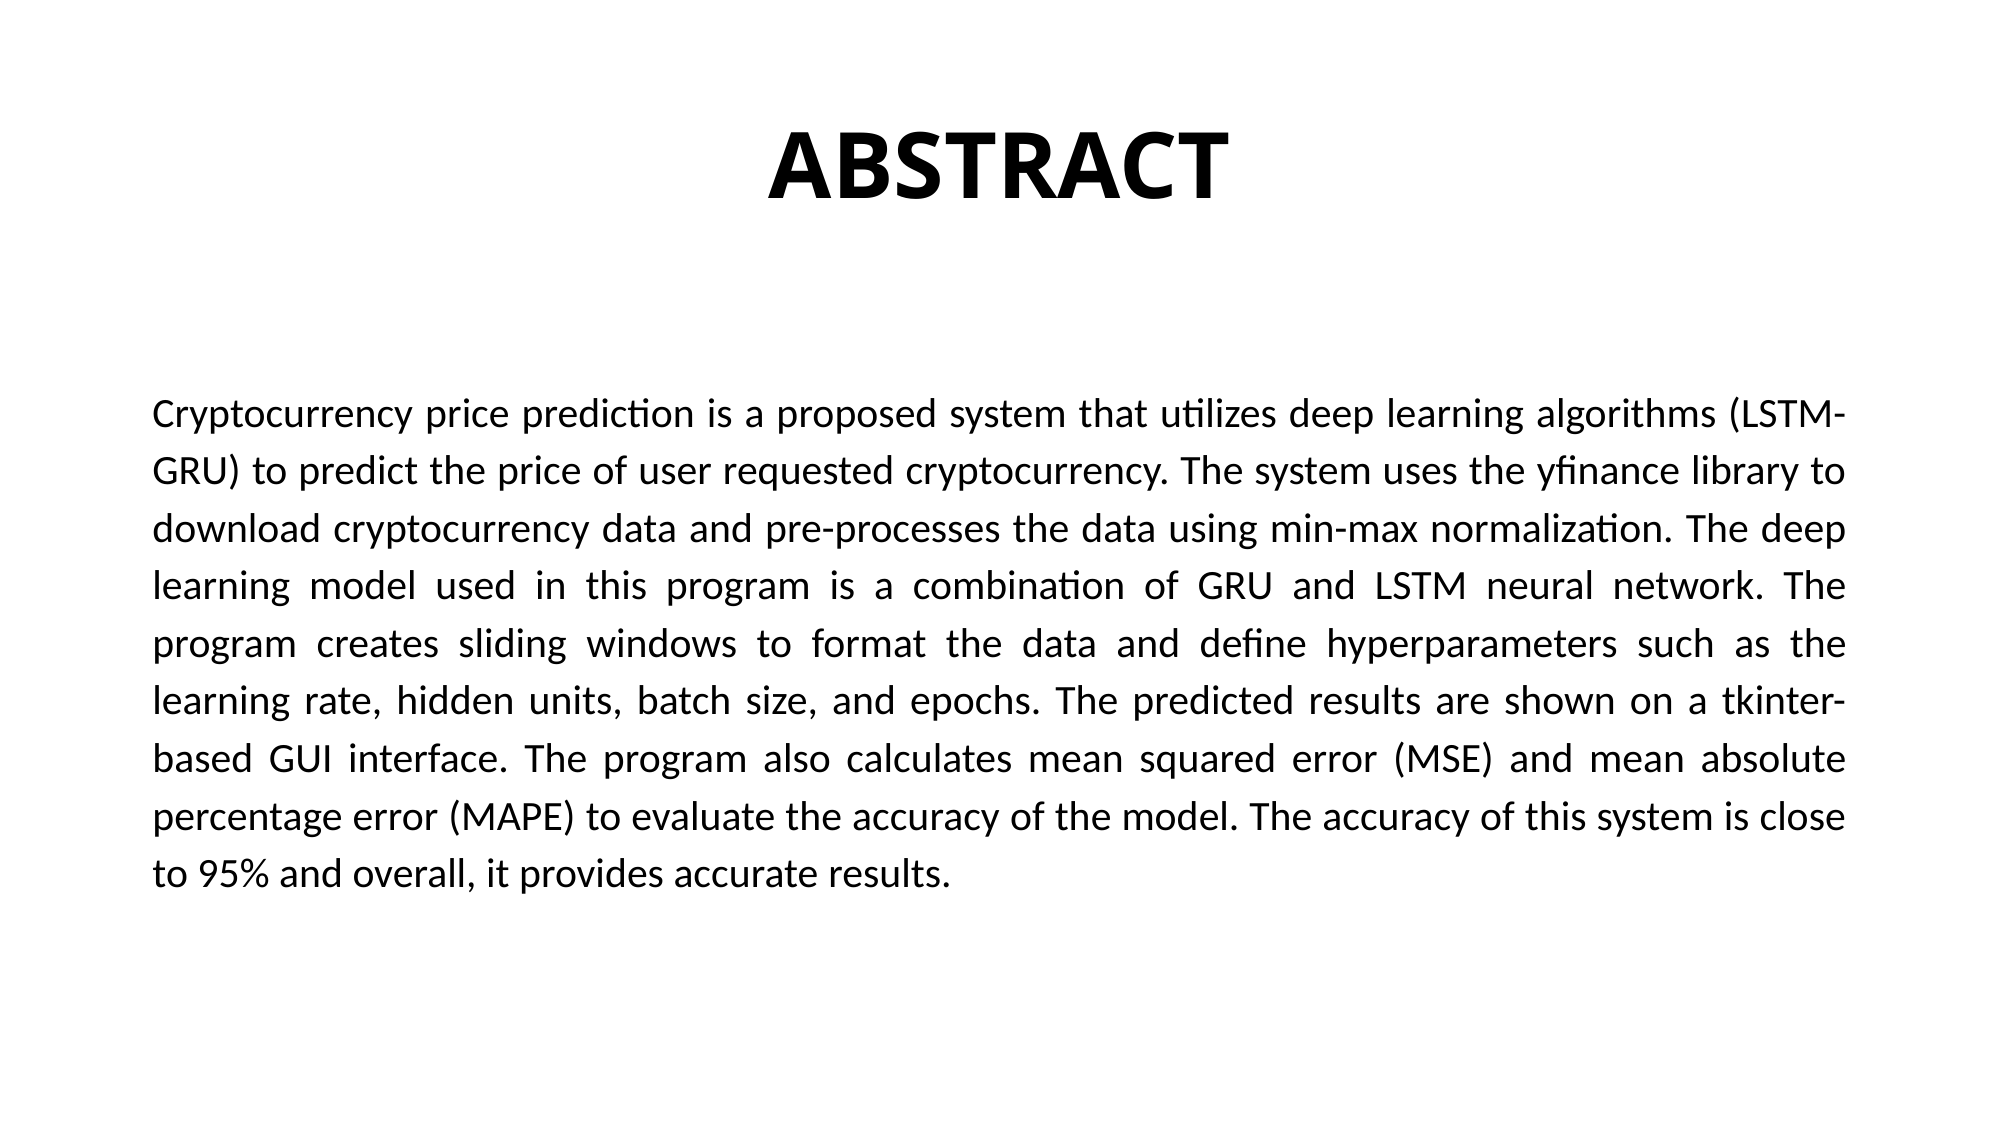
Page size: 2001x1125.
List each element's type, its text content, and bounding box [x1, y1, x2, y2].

list Cryptocurrency price prediction is a proposed system that utilizes deep learning algorithms (LSTM-GRU) to predict the price of user requested cryptocurrency. The system uses the yfinance library to download cryptocurrency data and pre-processes the data using min-max normalization. The deep learning model used in this program is a combination of GRU and LSTM neural network. The program creates sliding windows to format the data and define hyperparameters such as the learning rate, hidden units, batch size, and epochs. The predicted results are shown on a tkinter-based GUI interface. The program also calculates mean squared error (MSE) and mean absolute percentage error (MAPE) to evaluate the accuracy of the model. The accuracy of this system is close to 95% and overall, it provides accurate results. [137, 299, 1863, 1014]
title ABSTRACT [137, 59, 1863, 278]
